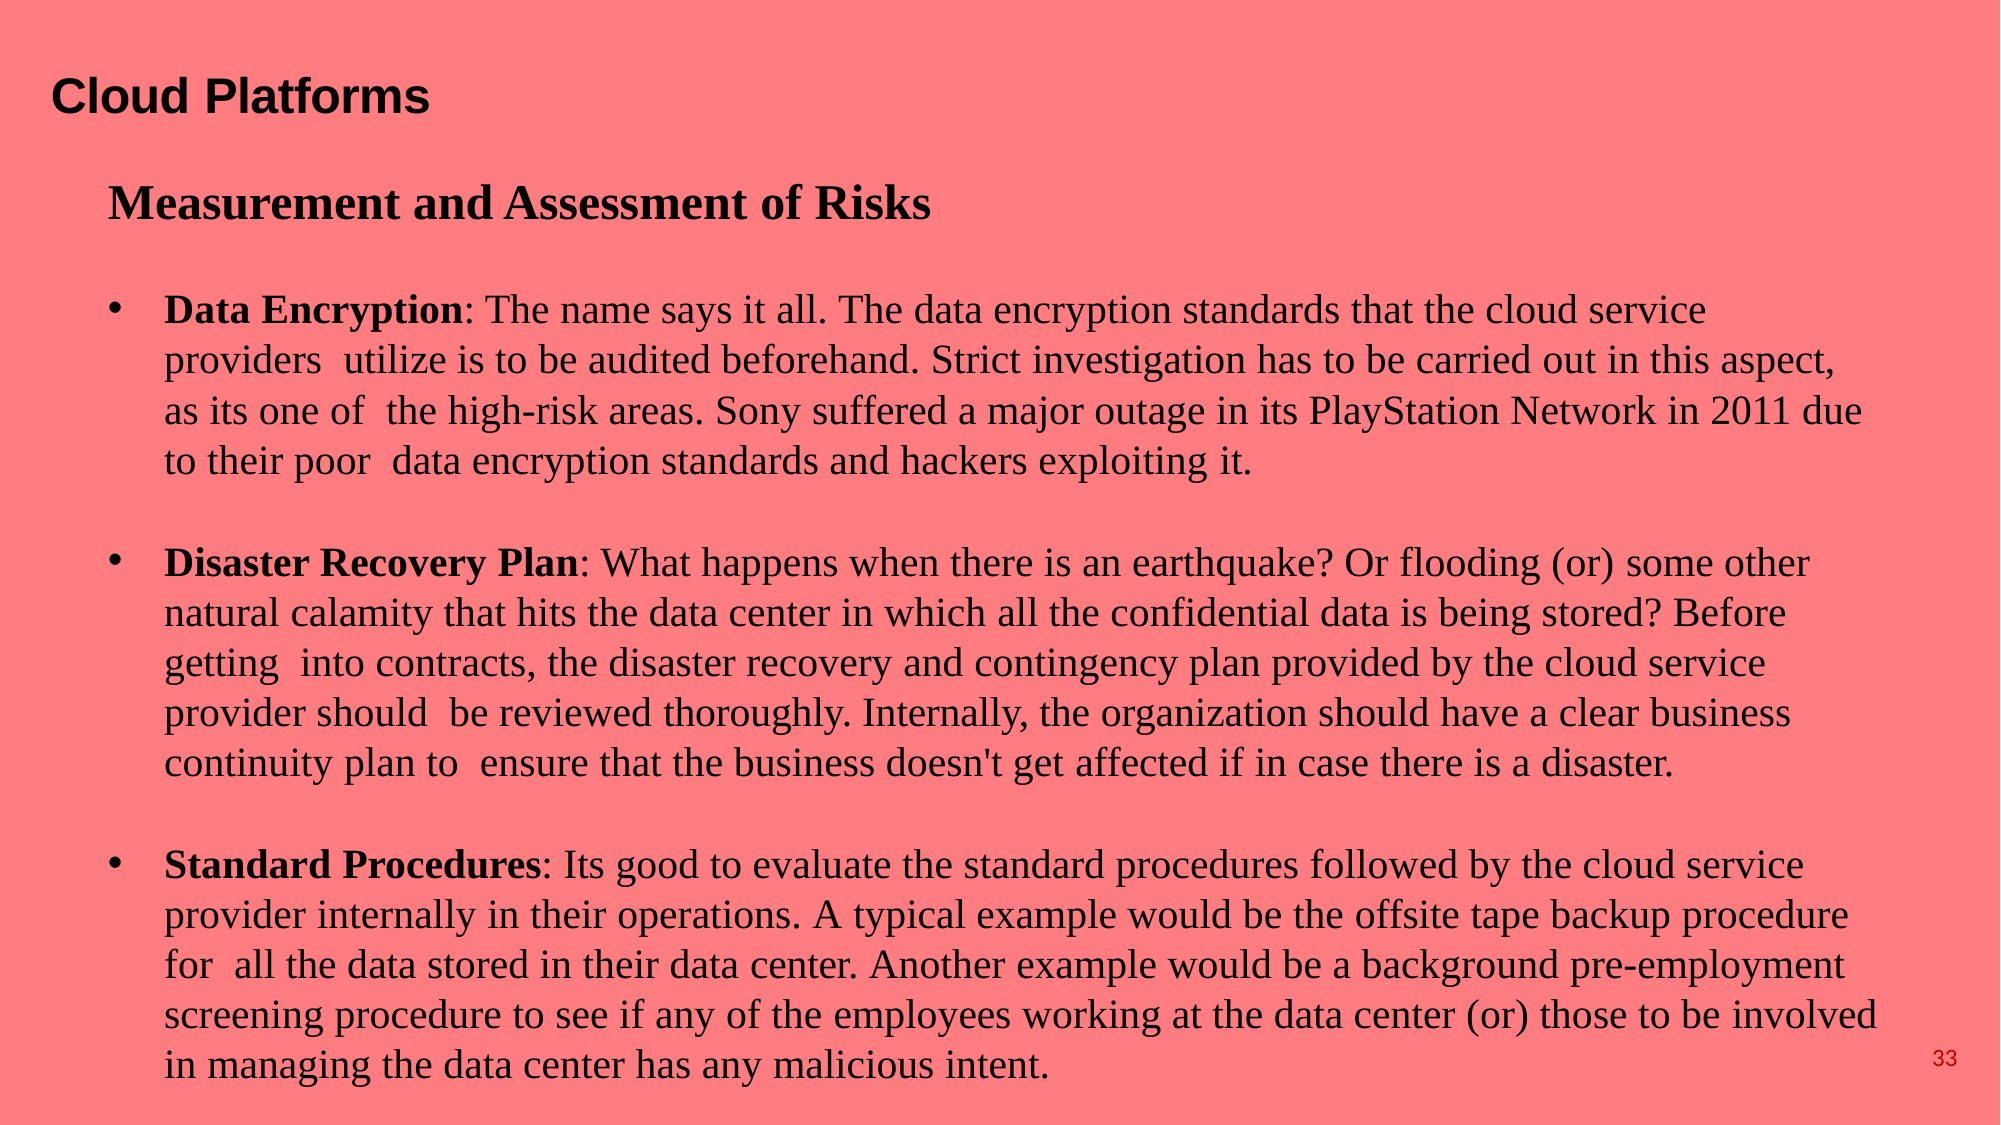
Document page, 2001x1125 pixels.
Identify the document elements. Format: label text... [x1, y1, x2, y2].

text_box 33 [1930, 1039, 1960, 1072]
title Cloud Platforms [48, 61, 433, 251]
text_box Measurement and Assessment of Risks Data Encryption: The name says it all. The data encryption standards that the cloud service providers utilize is to be audited beforehand. Strict investigation has to be carried out in this aspect, as its one of the high-risk areas. Sony suffered a major outage in its PlayStation Network in 2011 due to their poor data encryption standards and hackers exploiting it. Disaster Recovery Plan: What happens when there is an earthquake? Or flooding (or) some other natural calamity that hits the data center in which all the confidential data is being stored? Before getting into contracts, the disaster recovery and contingency plan provided by the cloud service provider should be reviewed thoroughly. Internally, the organization should have a clear business continuity plan to ensure that the business doesn't get affected if in case there is a disaster. Standard Procedures: Its good to evaluate the standard procedures followed by the cloud service provider internally in their operations. A typical example would be the offsite tape backup procedure for all the data stored in their data center. Another example would be a background pre-employment screening procedure to see if any of the employees working at the data center (or) those to be involved in managing the data center has any malicious intent. [105, 167, 1909, 1087]
